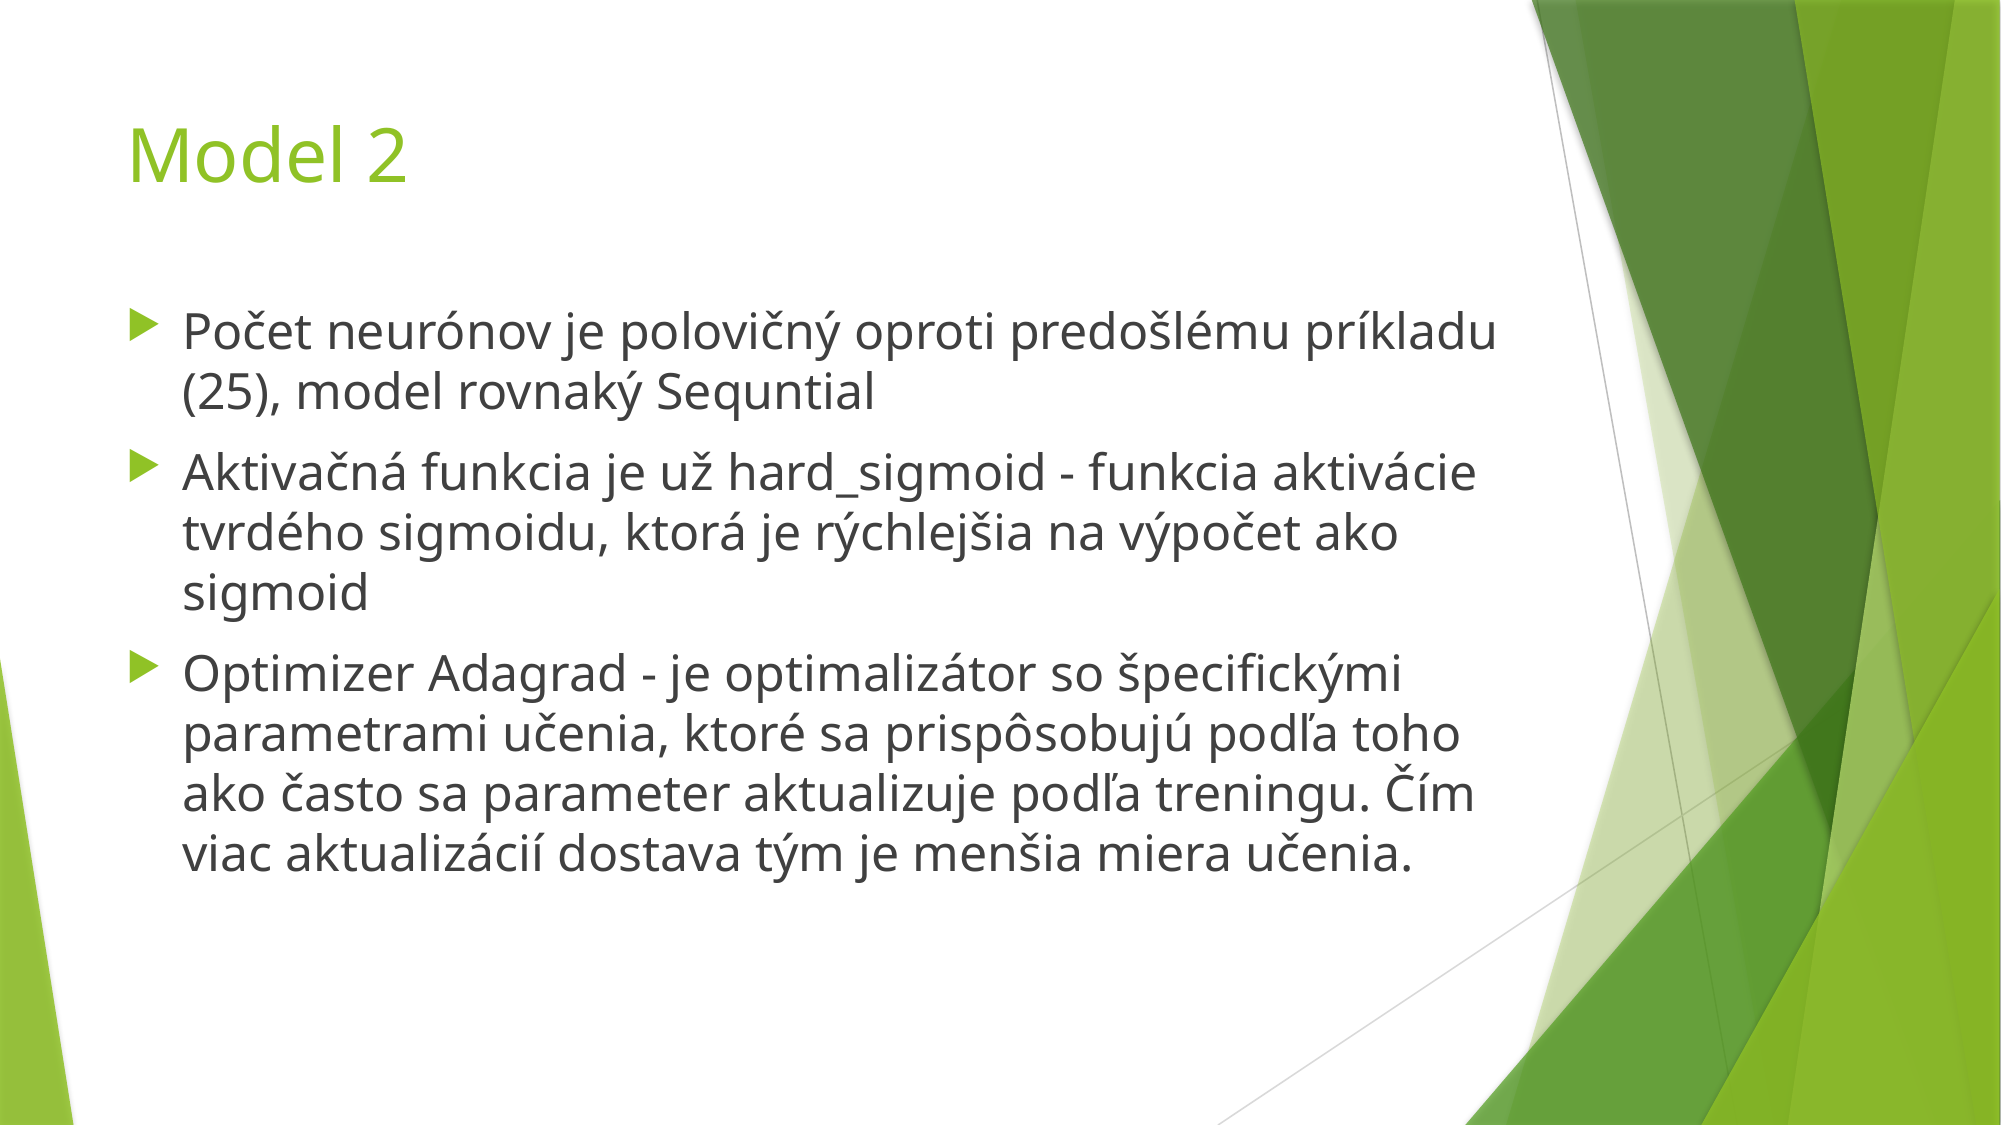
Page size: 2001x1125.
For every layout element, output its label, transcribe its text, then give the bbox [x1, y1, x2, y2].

title Model 2 [111, 99, 1522, 292]
list Počet neurónov je polovičný oproti predošlému príkladu (25), model rovnaký Sequntial Aktivačná funkcia je už hard_sigmoid - funkcia aktivácie tvrdého sigmoidu, ktorá je rýchlejšia na výpočet ako sigmoid Optimizer Adagrad - je optimalizátor so špecifickými parametrami učenia, ktoré sa prispôsobujú podľa toho ako často sa parameter aktualizuje podľa treningu. Čím viac aktualizácií dostava tým je menšia miera učenia. [111, 292, 1522, 991]
